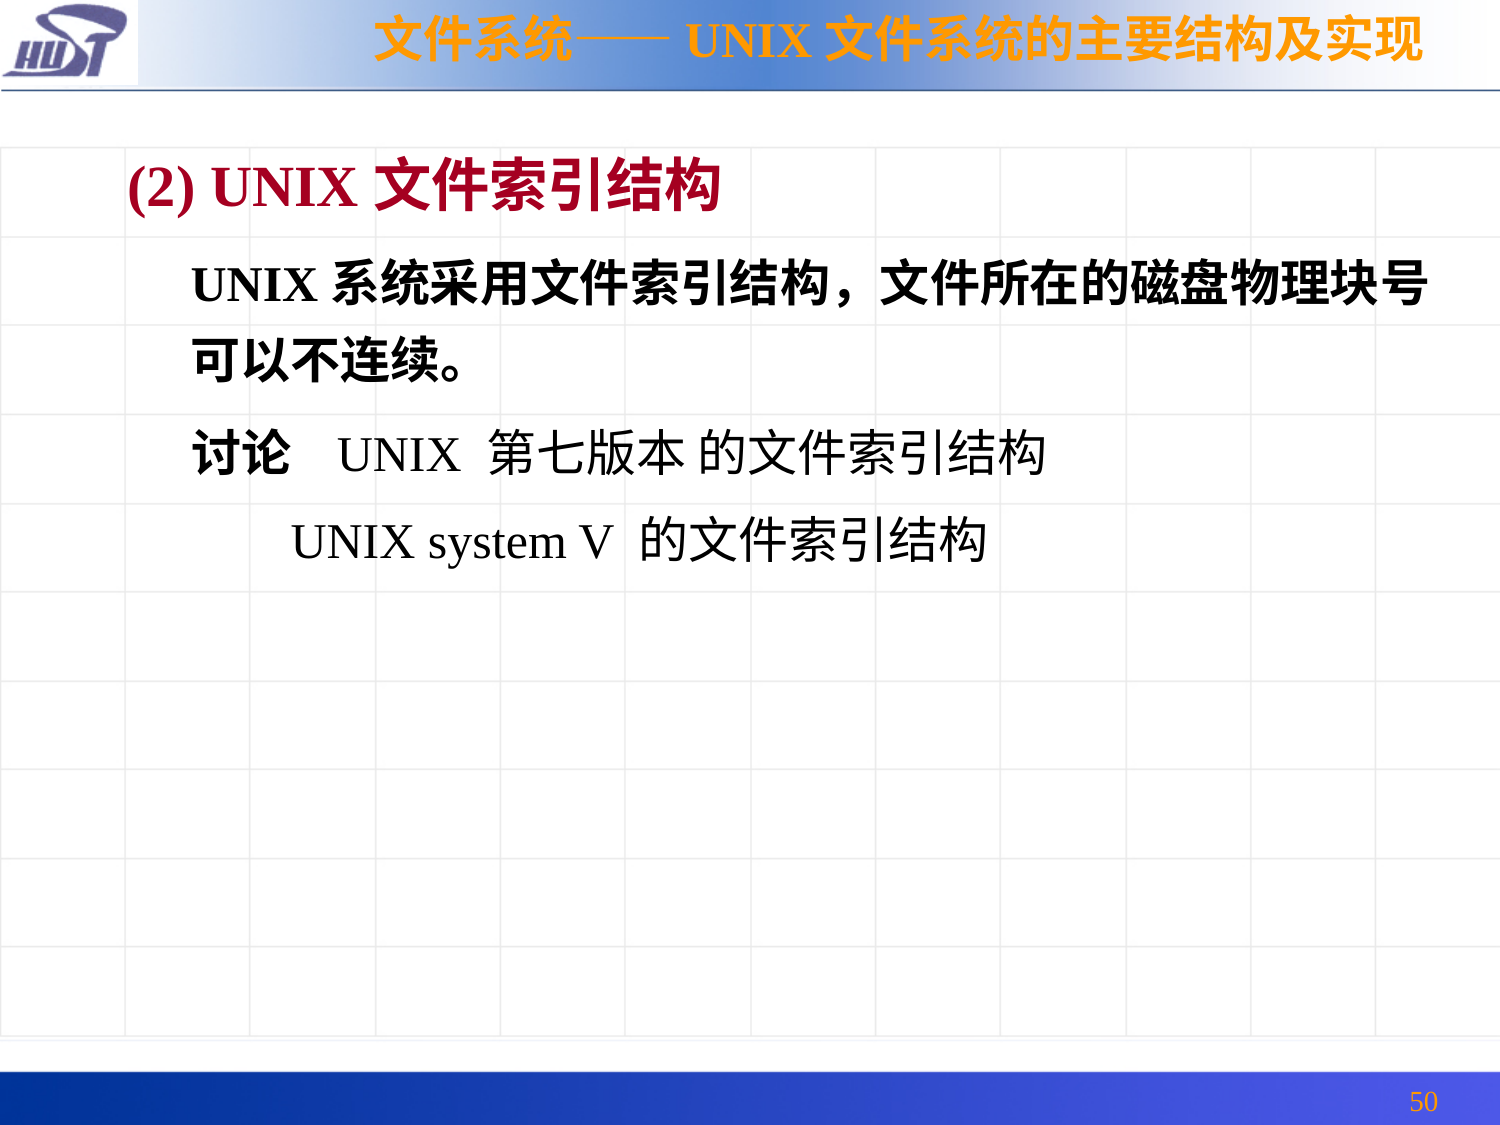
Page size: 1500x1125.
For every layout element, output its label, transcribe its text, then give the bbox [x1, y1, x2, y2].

text_box 50 [1393, 1067, 1455, 1125]
text_box (2) UNIX文件索引结构 UNIX系统采用文件索引结构，文件所在的磁盘物理块号可以不连续。 讨论 UNIX 第七版本 的文件索引结构 UNIX system V 的文件索引结构 [25, 119, 1467, 577]
text_box 文件系统——UNIX文件系统的主要结构及实现 [62, 6, 1440, 76]
picture [0, 0, 1500, 1125]
